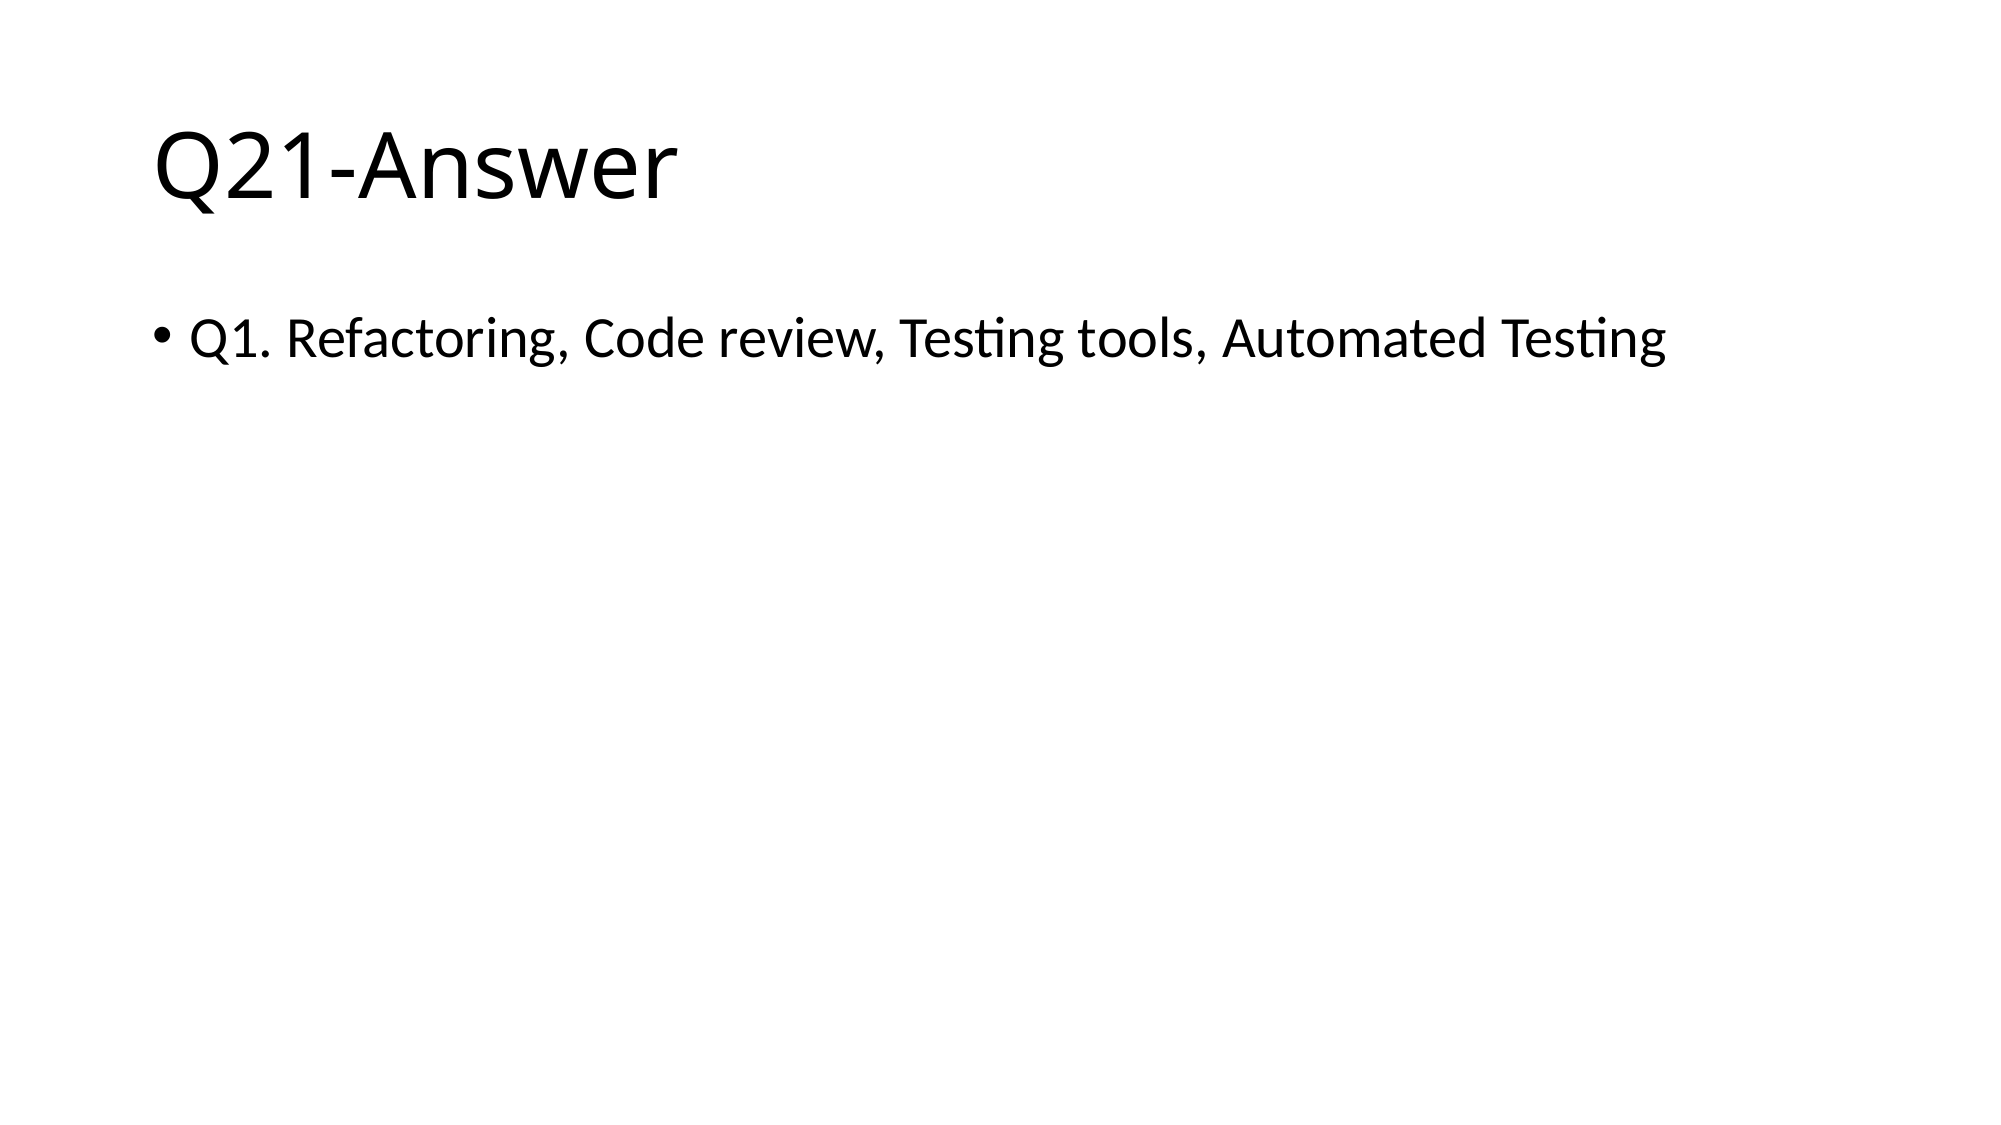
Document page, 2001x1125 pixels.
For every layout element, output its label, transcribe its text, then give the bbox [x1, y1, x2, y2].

list Q1. Refactoring, Code review, Testing tools, Automated Testing [137, 299, 1863, 1014]
title Q21-Answer [137, 59, 1863, 278]
